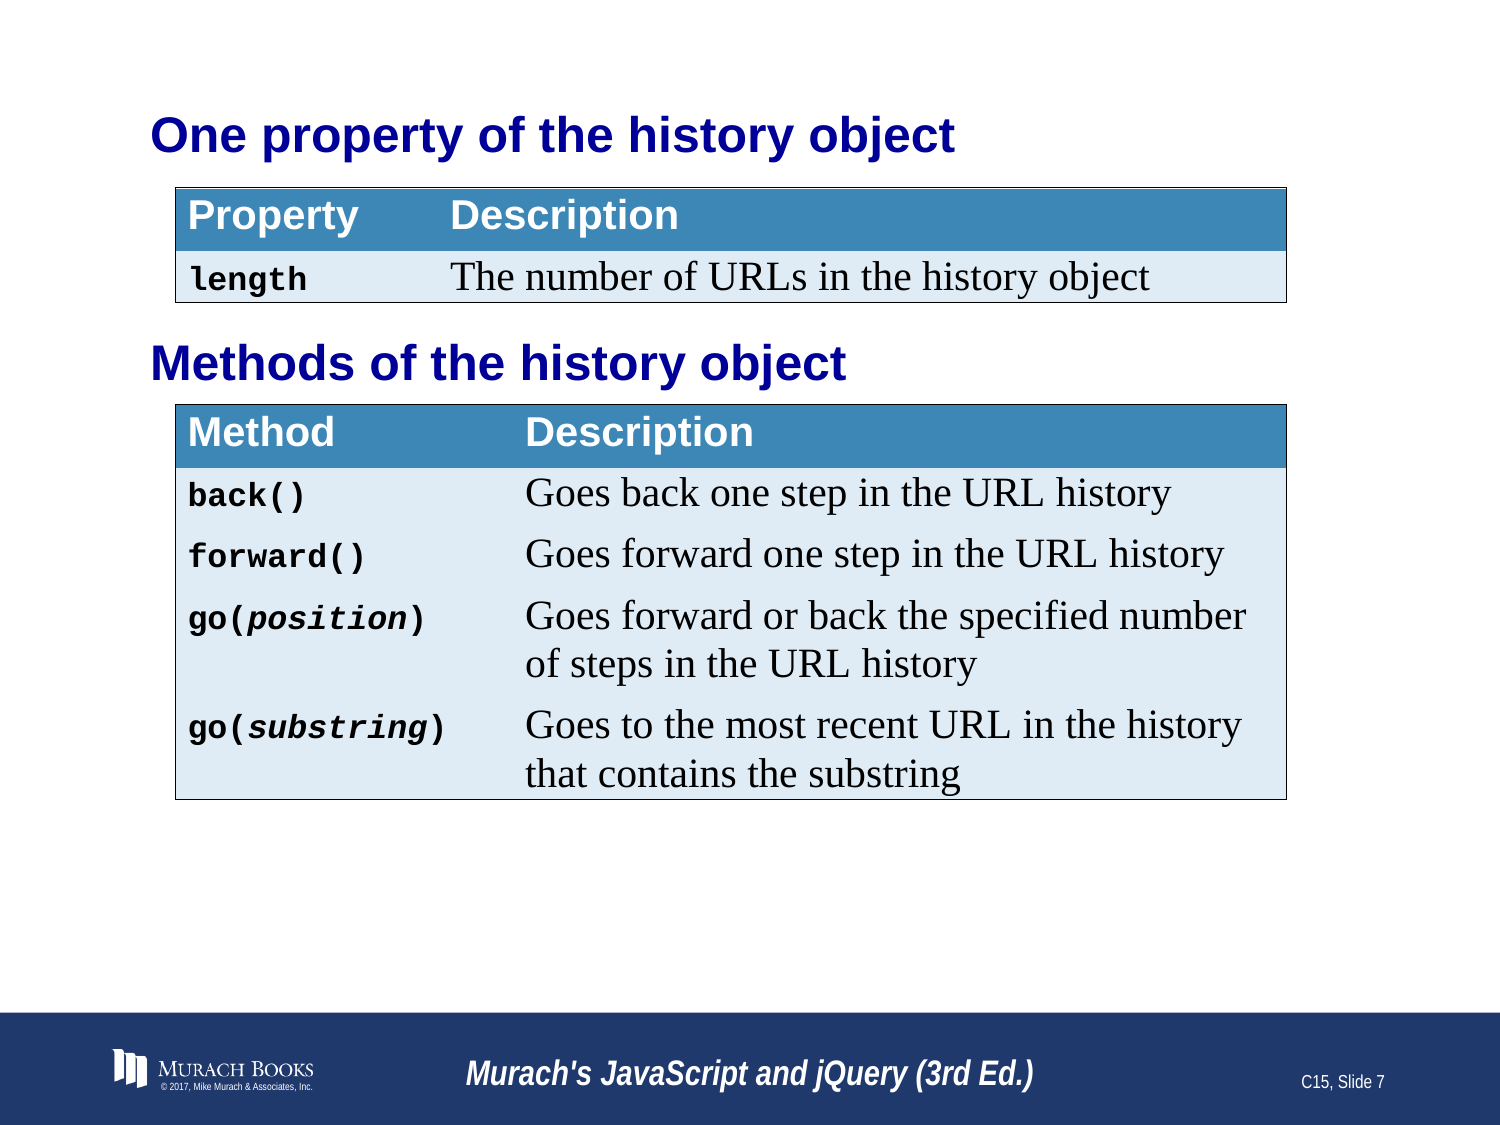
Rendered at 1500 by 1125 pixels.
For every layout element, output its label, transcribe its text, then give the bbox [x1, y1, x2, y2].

title One property of the history object [150, 102, 1350, 164]
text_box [149, 174, 1350, 813]
slide_number Murach's JavaScript and jQuery (3rd Ed.) [463, 1025, 1050, 1100]
slide_number C15, Slide 7 [1087, 1025, 1400, 1100]
footer © 2017, Mike Murach & Associates, Inc. [12, 1025, 463, 1100]
